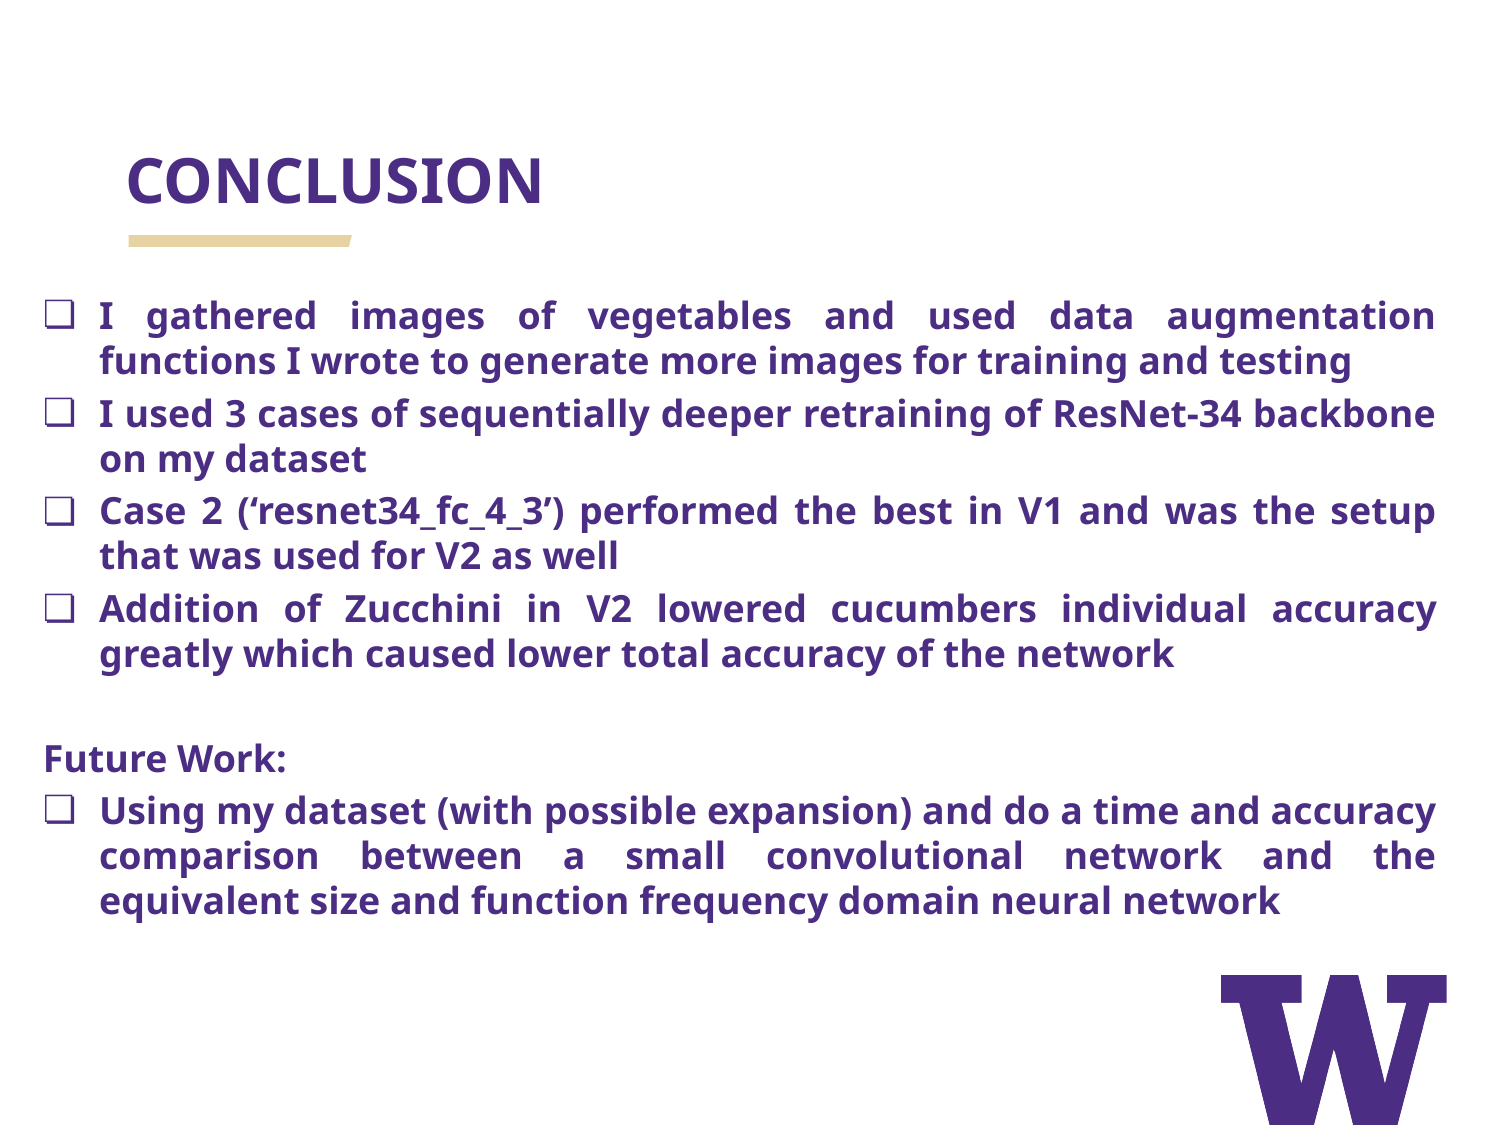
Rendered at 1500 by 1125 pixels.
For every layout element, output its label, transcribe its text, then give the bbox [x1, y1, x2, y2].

title CONCLUSION [110, 60, 1453, 224]
picture [1221, 975, 1447, 1125]
list I gathered images of vegetables and used data augmentation functions I wrote to generate more images for training and testing I used 3 cases of sequentially deeper retraining of ResNet-34 backbone on my dataset Case 2 (‘resnet34_fc_4_3’) performed the best in V1 and was the setup that was used for V2 as well Addition of Zucchini in V2 lowered cucumbers individual accuracy greatly which caused lower total accuracy of the network Future Work: Using my dataset (with possible expansion) and do a time and accuracy comparison between a small convolutional network and the equivalent size and function frequency domain neural network [27, 284, 1453, 944]
picture [128, 235, 352, 247]
